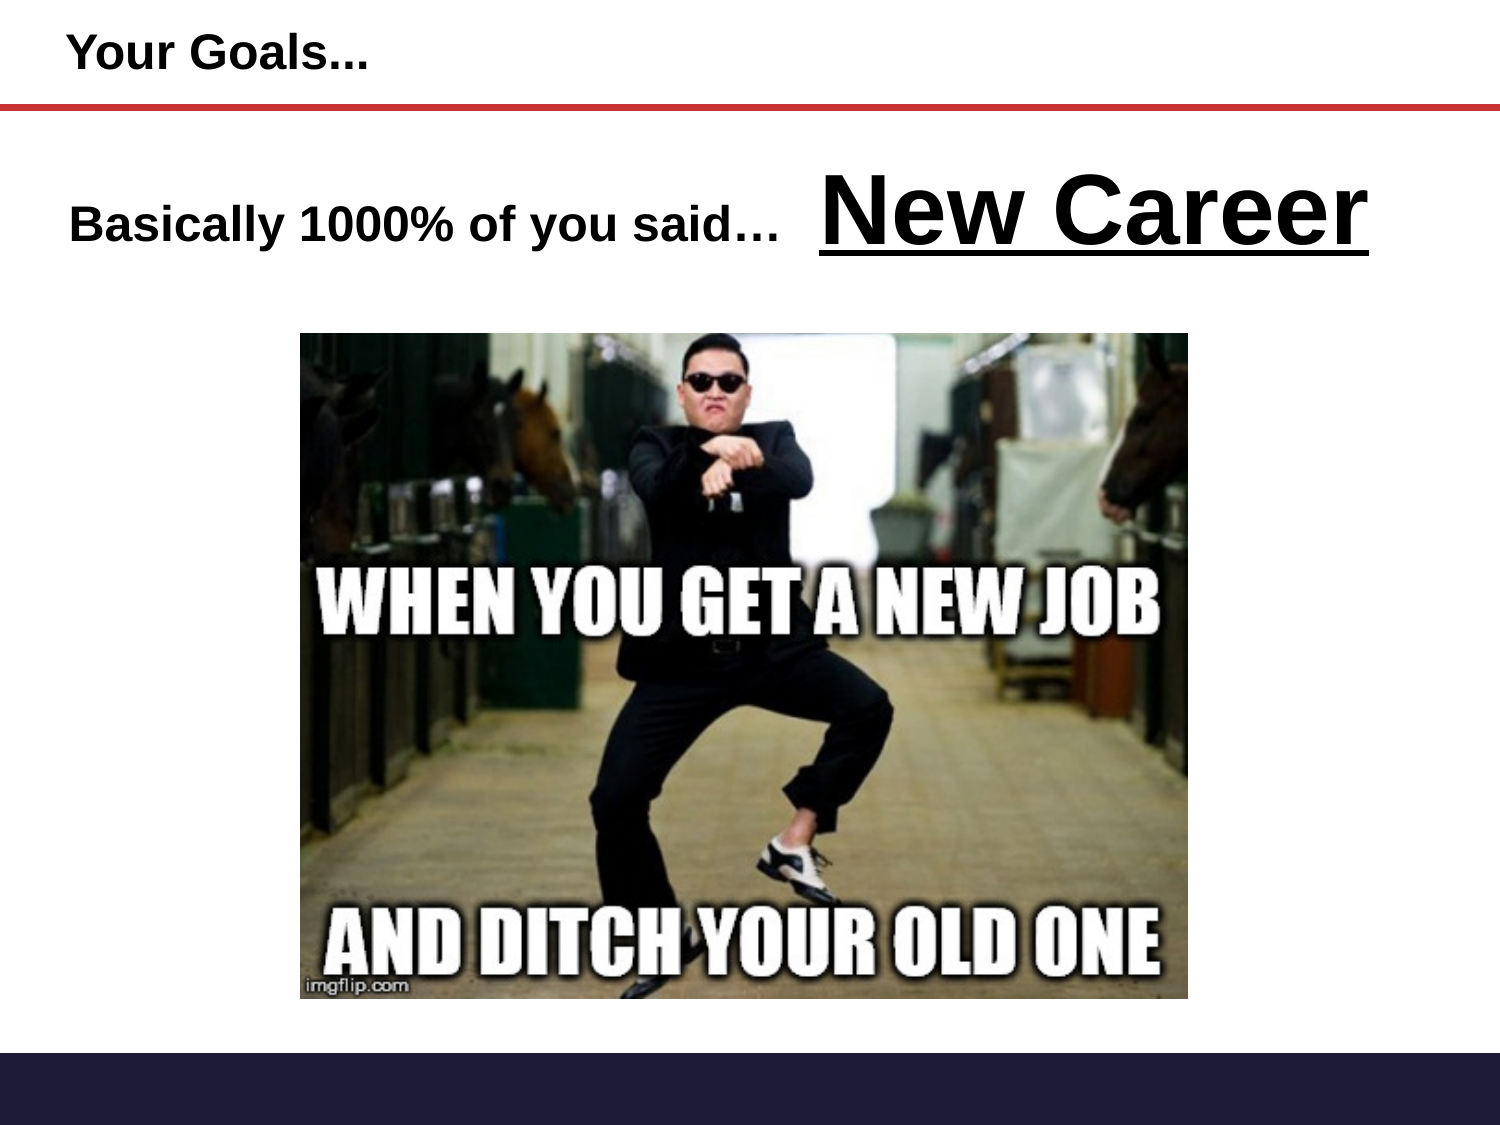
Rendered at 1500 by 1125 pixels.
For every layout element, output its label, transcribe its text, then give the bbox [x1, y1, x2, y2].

text_box New Career [804, 137, 1385, 273]
picture [299, 333, 1188, 999]
text_box Basically 1000% of you said… [53, 184, 798, 259]
title Your Goals... [50, 0, 948, 108]
